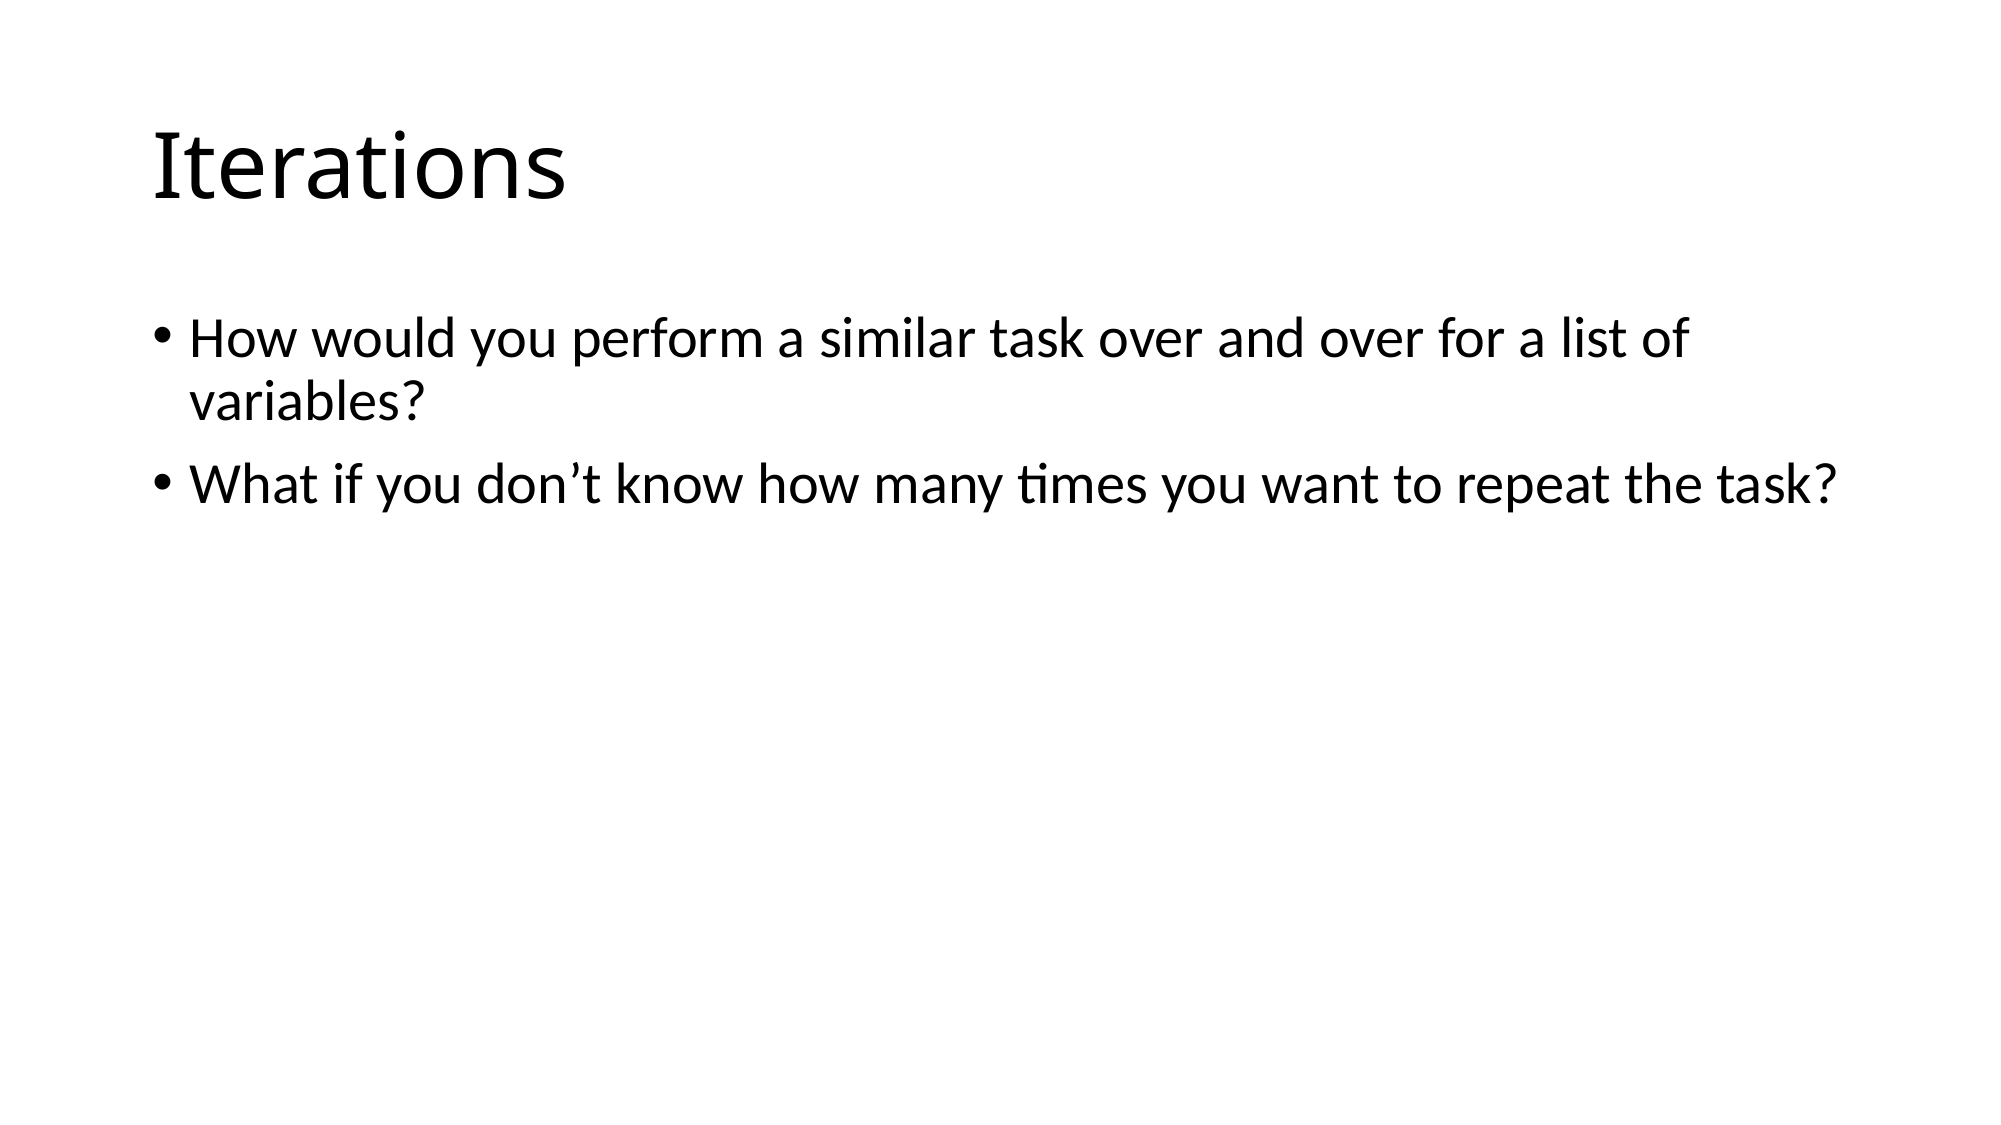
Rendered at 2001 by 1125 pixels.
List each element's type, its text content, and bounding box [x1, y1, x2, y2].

title Iterations [137, 59, 1863, 278]
list How would you perform a similar task over and over for a list of variables? What if you don’t know how many times you want to repeat the task? [137, 299, 1863, 1014]
